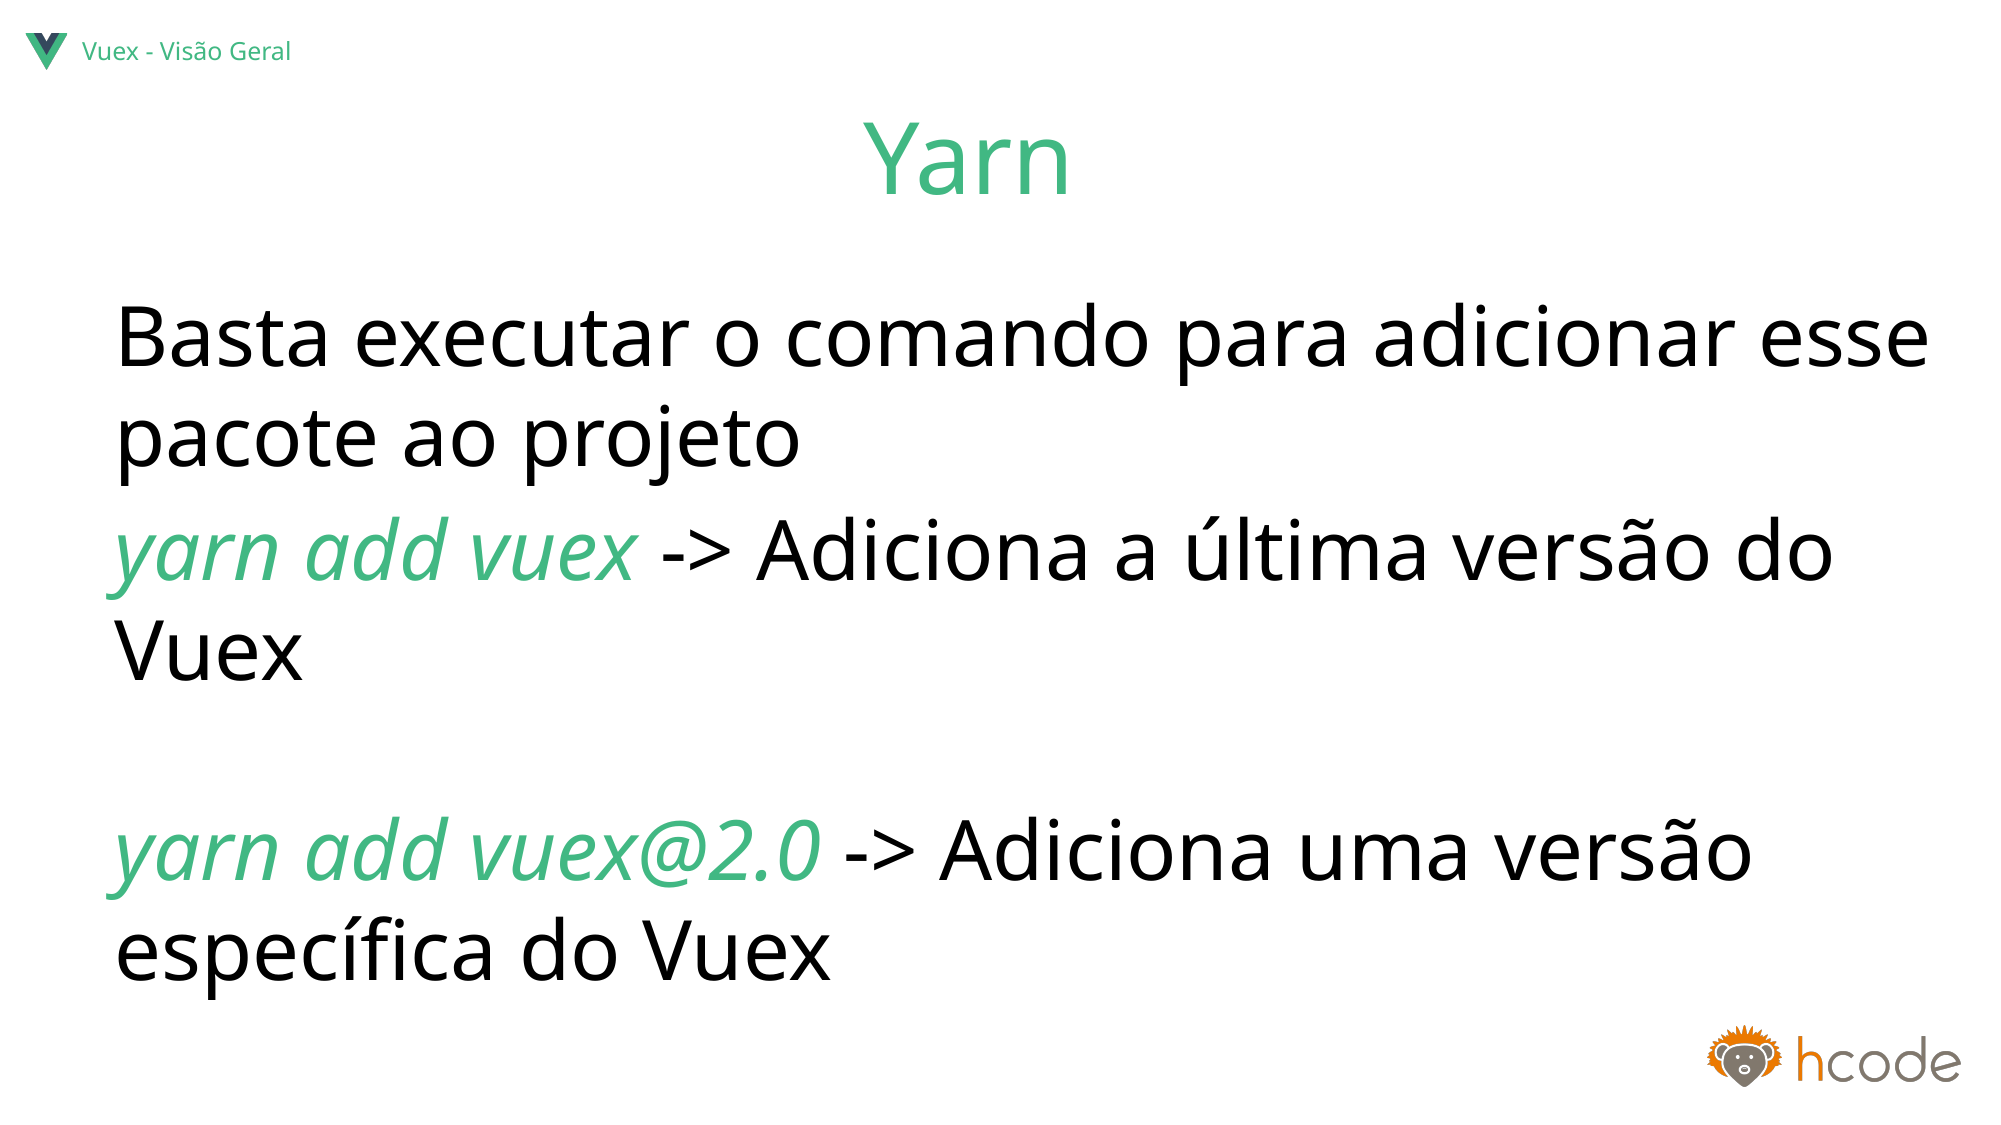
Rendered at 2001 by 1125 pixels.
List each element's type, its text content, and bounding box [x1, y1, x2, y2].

picture [25, 32, 68, 72]
text_box yarn add vuex -> Adiciona a última versão do Vuex yarn add vuex@2.0 -> Adiciona uma versão específica do Vuex [99, 486, 2000, 1008]
text_box Vuex - Visão Geral [67, 20, 1445, 84]
text_box Basta executar o comando para adicionar esse pacote ao projeto [99, 299, 1961, 467]
picture [1707, 1025, 1962, 1087]
text_box Yarn [119, 70, 1819, 238]
